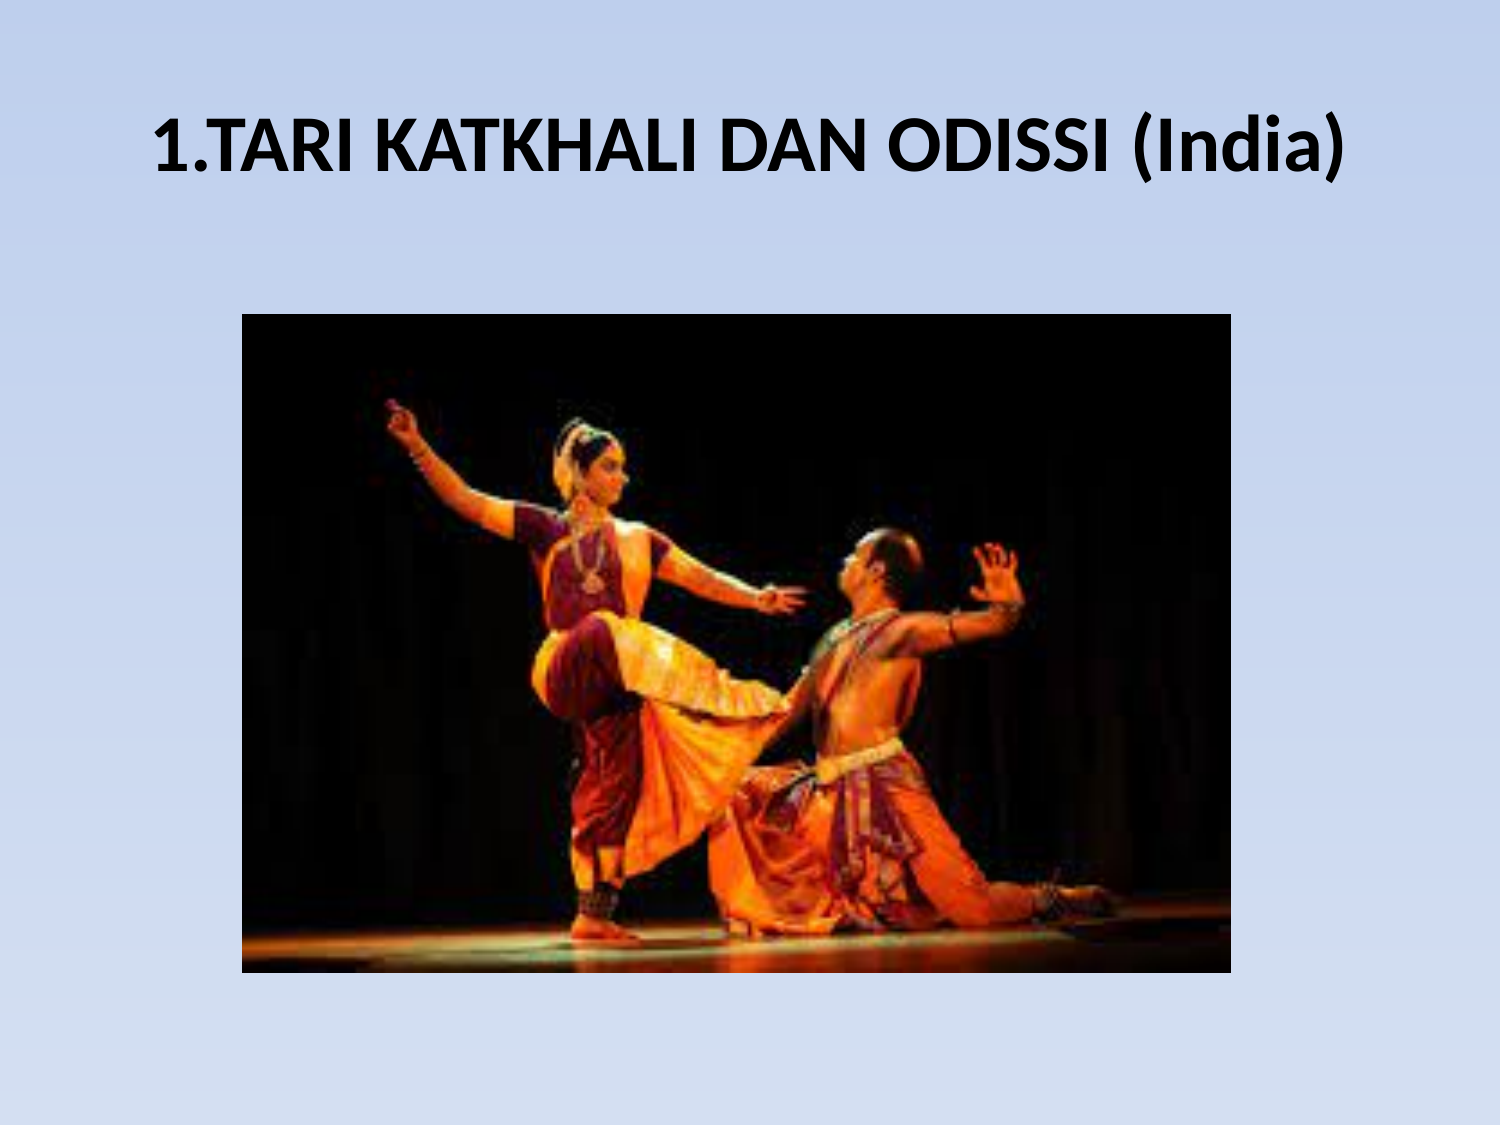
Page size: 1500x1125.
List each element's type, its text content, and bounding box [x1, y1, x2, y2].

title 1.TARI KATKHALI DAN ODISSI (India) [75, 45, 1425, 233]
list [241, 314, 1231, 973]
